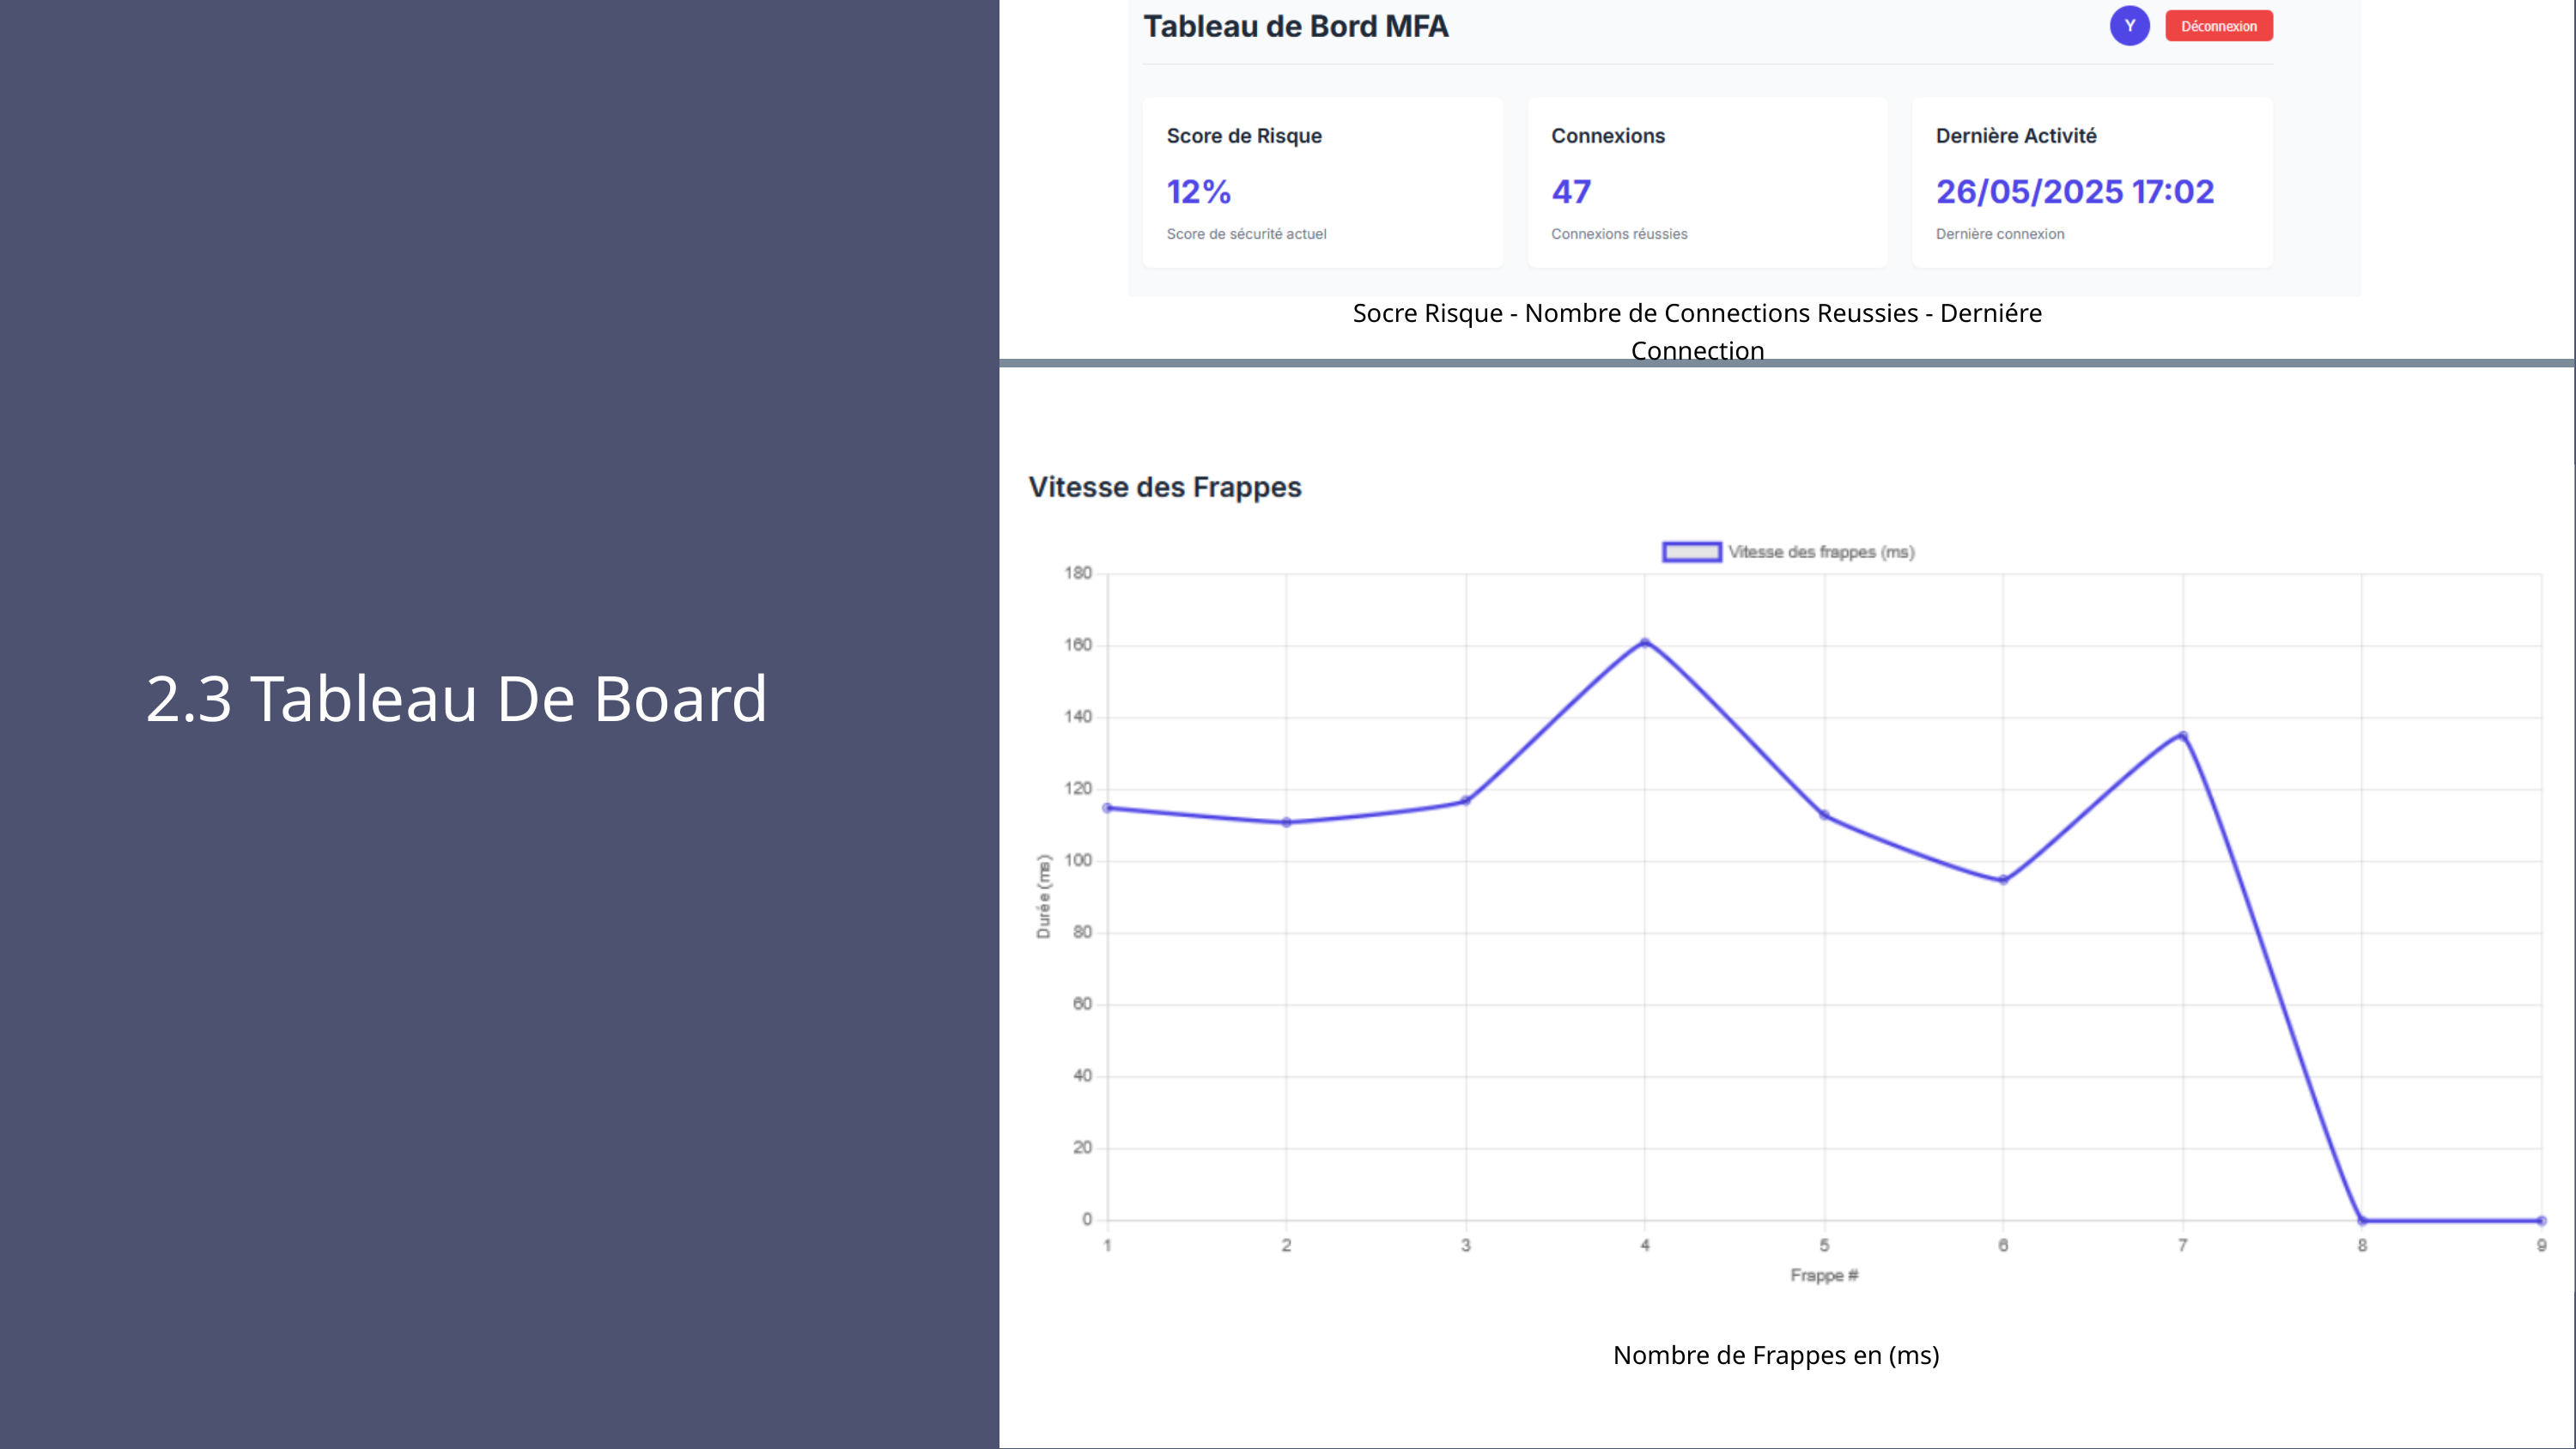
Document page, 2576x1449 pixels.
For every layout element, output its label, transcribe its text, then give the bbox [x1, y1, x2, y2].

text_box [999, 0, 2575, 1449]
text_box 2.3 Tableau De Board [100, 640, 816, 734]
